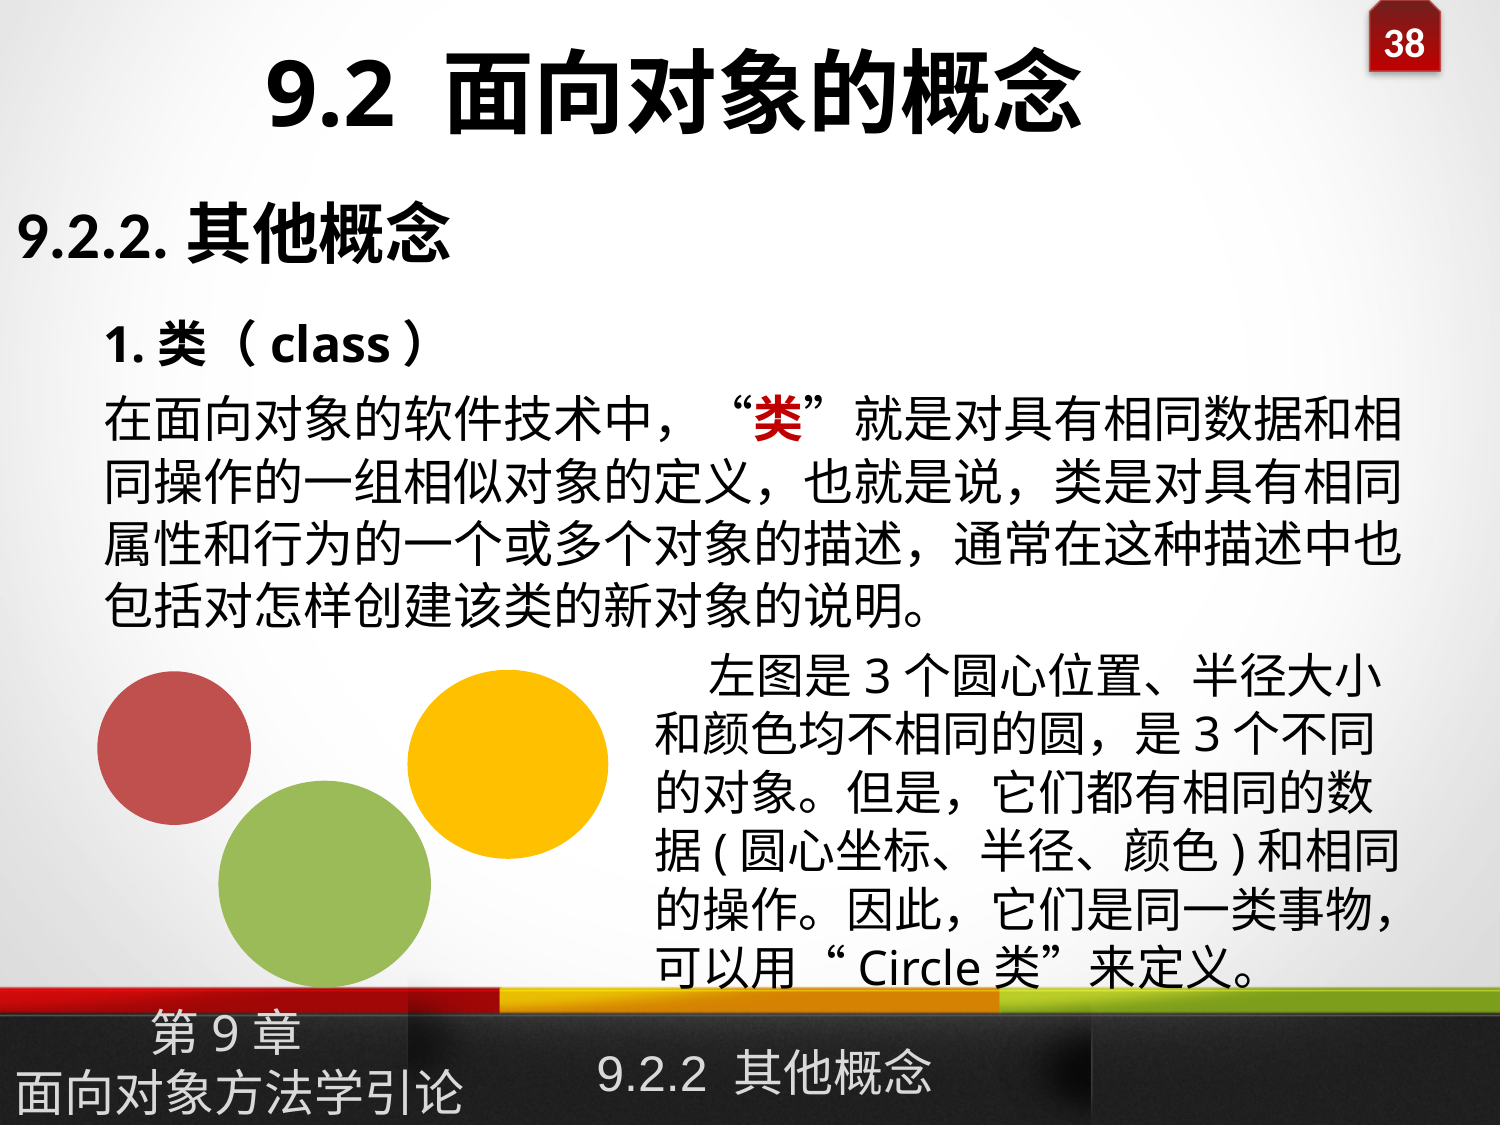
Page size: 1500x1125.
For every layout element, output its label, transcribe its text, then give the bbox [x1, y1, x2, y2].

list 9.2.2.其他概念 [0, 184, 1350, 284]
picture [0, 0, 1500, 1125]
text_box 9.2.2 其他概念 [458, 1032, 1073, 1111]
text_box [405, 667, 611, 861]
text_box 1.类（class） 在面向对象的软件技术中，“类”就是对具有相同数据和相同操作的一组相似对象的定义，也就是说，类是对具有相同属性和行为的一个或多个对象的描述，通常在这种描述中也包括对怎样创建该类的新对象的说明。 [88, 302, 1424, 643]
text_box [95, 669, 254, 828]
title 9.2 面向对象的概念 [0, 0, 1350, 184]
text_box 左图是3个圆心位置、半径大小和颜色均不相同的圆，是3个不同的对象。但是，它们都有相同的数据(圆心坐标、半径、颜色)和相同的操作。因此，它们是同一类事物，可以用“Circle类”来定义。 [639, 637, 1425, 1003]
text_box [216, 778, 434, 990]
